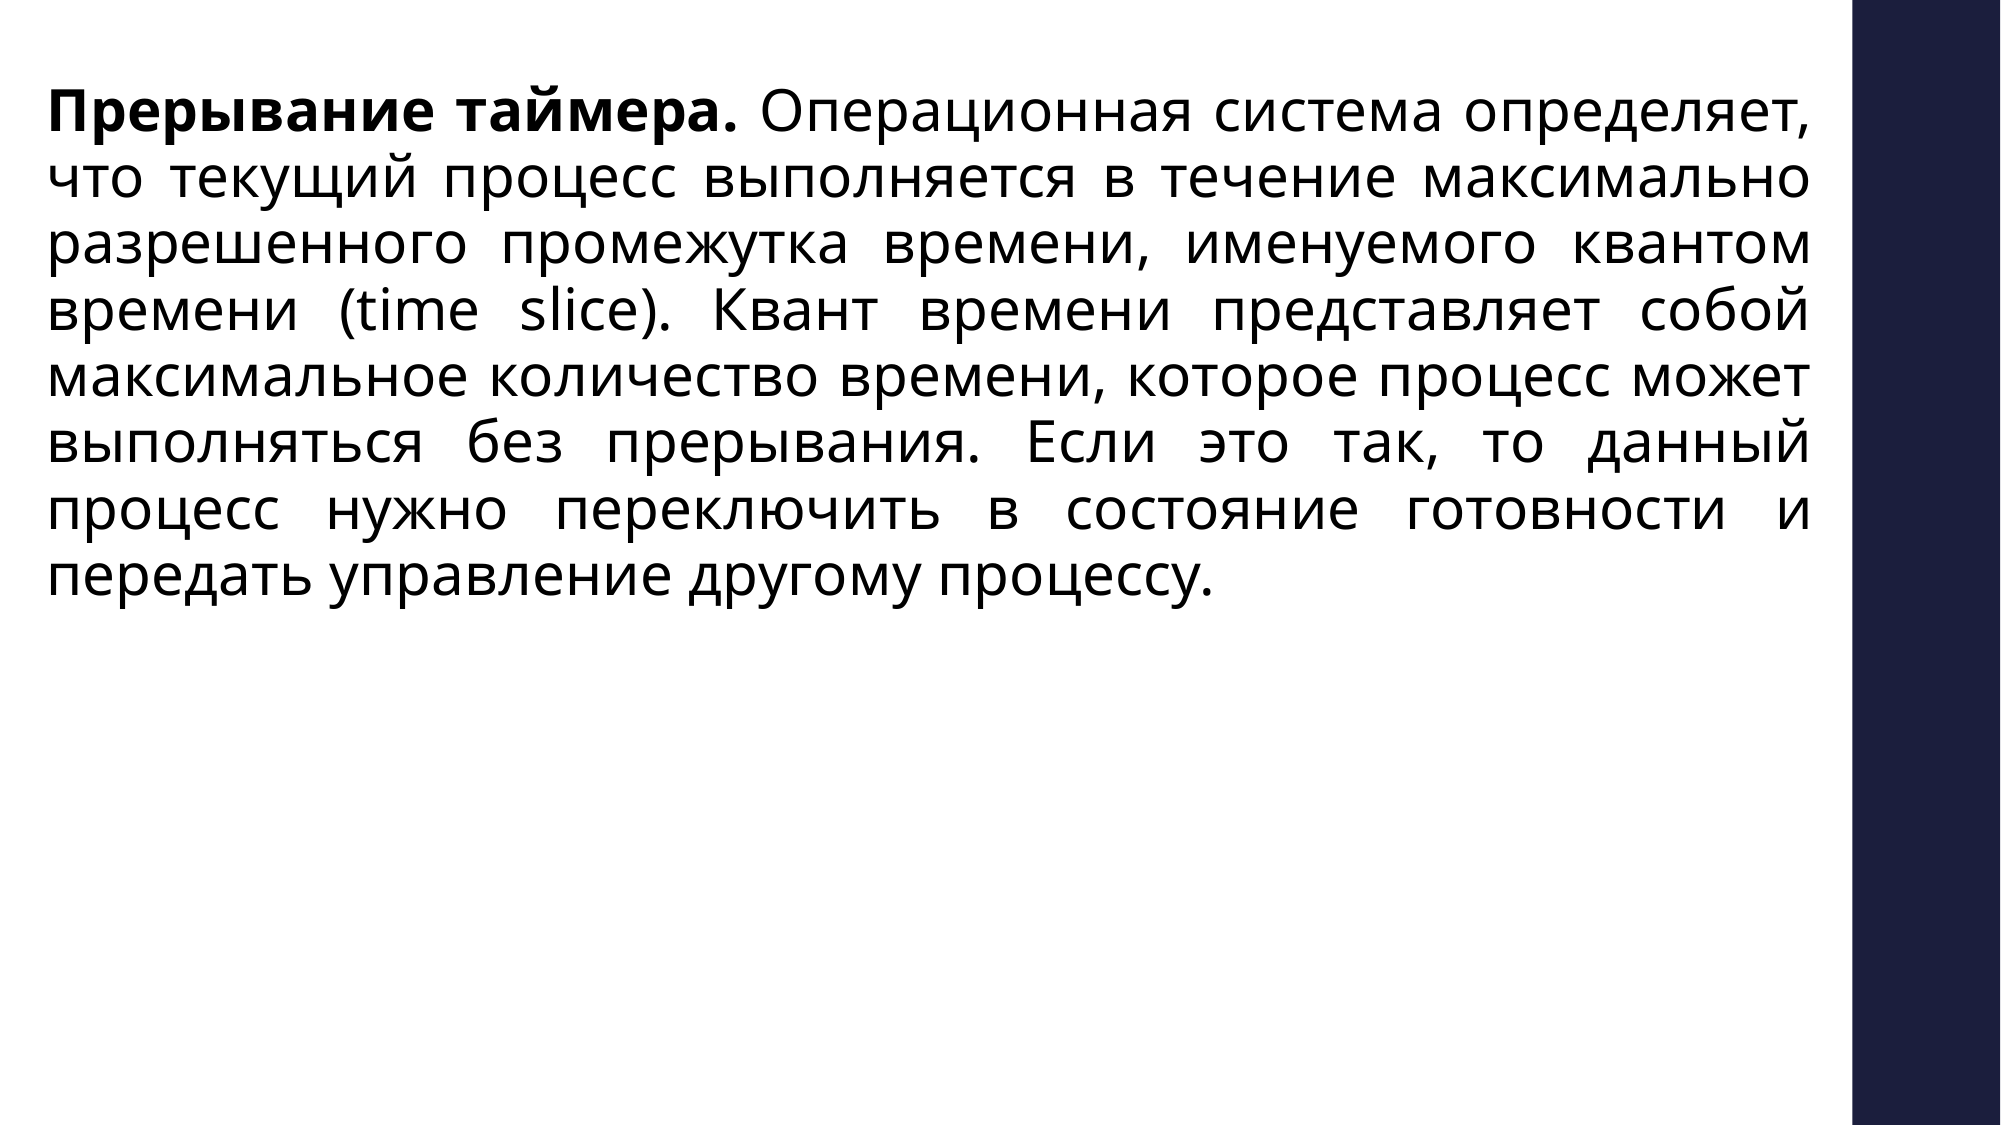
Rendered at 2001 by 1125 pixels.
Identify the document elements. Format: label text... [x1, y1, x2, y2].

list Прерывание таймера. Операционная система определяет, что текущий процесс выполняется в течение максимально разрешенного промежутка времени, именуемого квантом времени (time slice). Квант времени представляет собой максимальное количество времени, которое процесс может выполняться без прерывания. Если это так, то данный процесс нужно переключить в состояние готовности и передать управление другому процессу. [31, 70, 1829, 1090]
